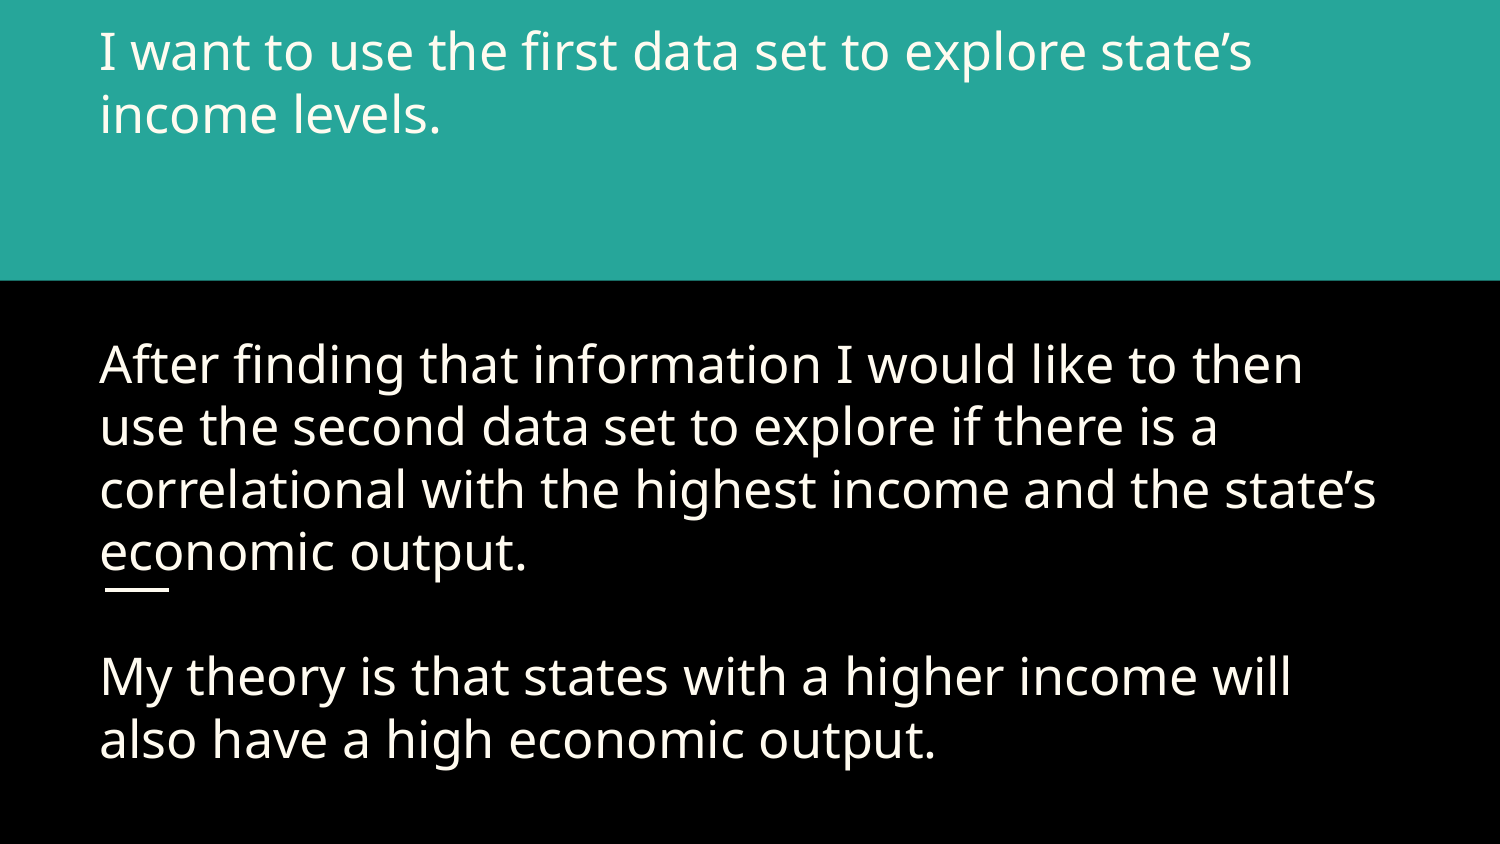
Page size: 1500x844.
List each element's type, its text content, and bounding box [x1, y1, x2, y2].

title I want to use the first data set to explore state’s income levels. After finding that information I would like to then use the second data set to explore if there is a correlational with the highest income and the state’s economic output. My theory is that states with a higher income will also have a high economic output. [84, 421, 1416, 784]
